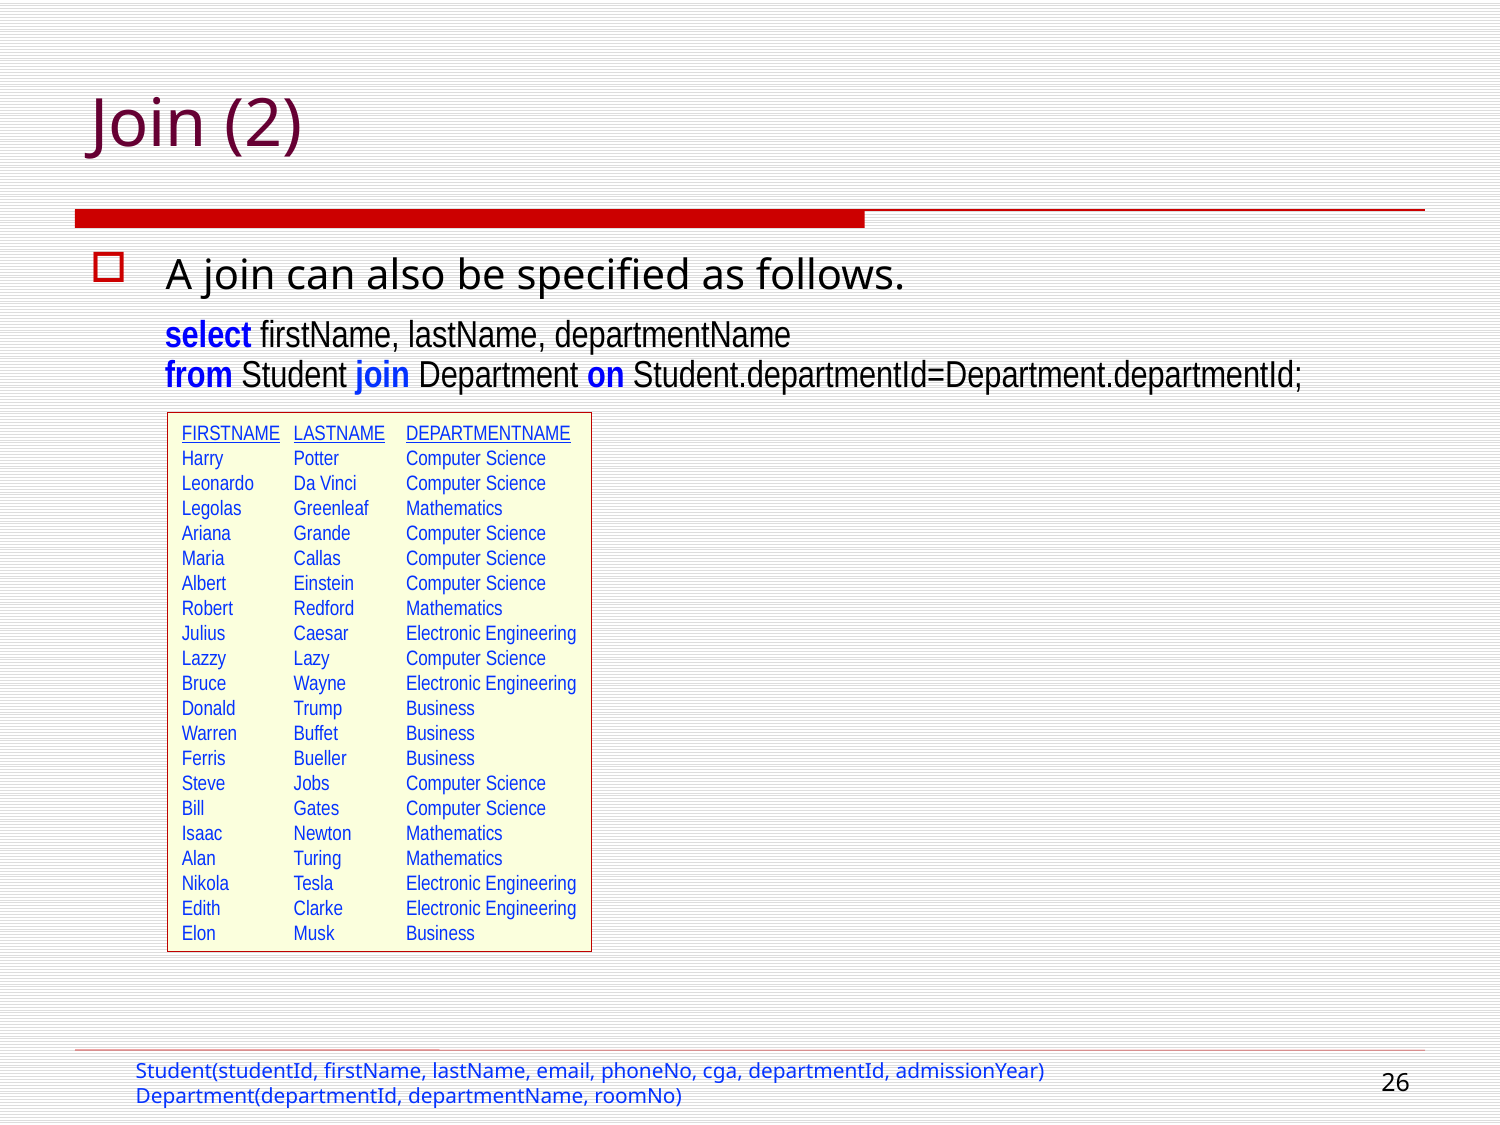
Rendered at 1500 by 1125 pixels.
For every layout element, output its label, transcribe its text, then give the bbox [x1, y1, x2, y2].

list A join can also be specified as follows. select firstName, lastName, departmentName from Student join Department on Student.departmentId=Department.departmentId; [75, 239, 1425, 893]
title Join (2) [75, 45, 1425, 195]
text_box Student(studentId, firstName, lastName, email, phoneNo, cga, departmentId, admissionYear) Department(departmentId, departmentName, roomNo) [120, 1049, 1060, 1115]
slide_number 25 [1100, 1065, 1425, 1103]
text_box FIRSTNAME LASTNAME DEPARTMENTNAME Harry Potter Computer Science Leonardo Da Vinci Computer Science Legolas Greenleaf Mathematics Ariana Grande Computer Science Maria Callas Computer Science Albert Einstein Computer Science Robert Redford Mathematics Julius Caesar Electronic Engineering Lazzy Lazy Computer Science Bruce Wayne Electronic Engineering Donald Trump Business Warren Buffet Business Ferris Bueller Business Steve Jobs Computer Science Bill Gates Computer Science Isaac Newton Mathematics Alan Turing Mathematics Nikola Tesla Electronic Engineering Edith Clarke Electronic Engineering Elon Musk Business [167, 412, 592, 952]
